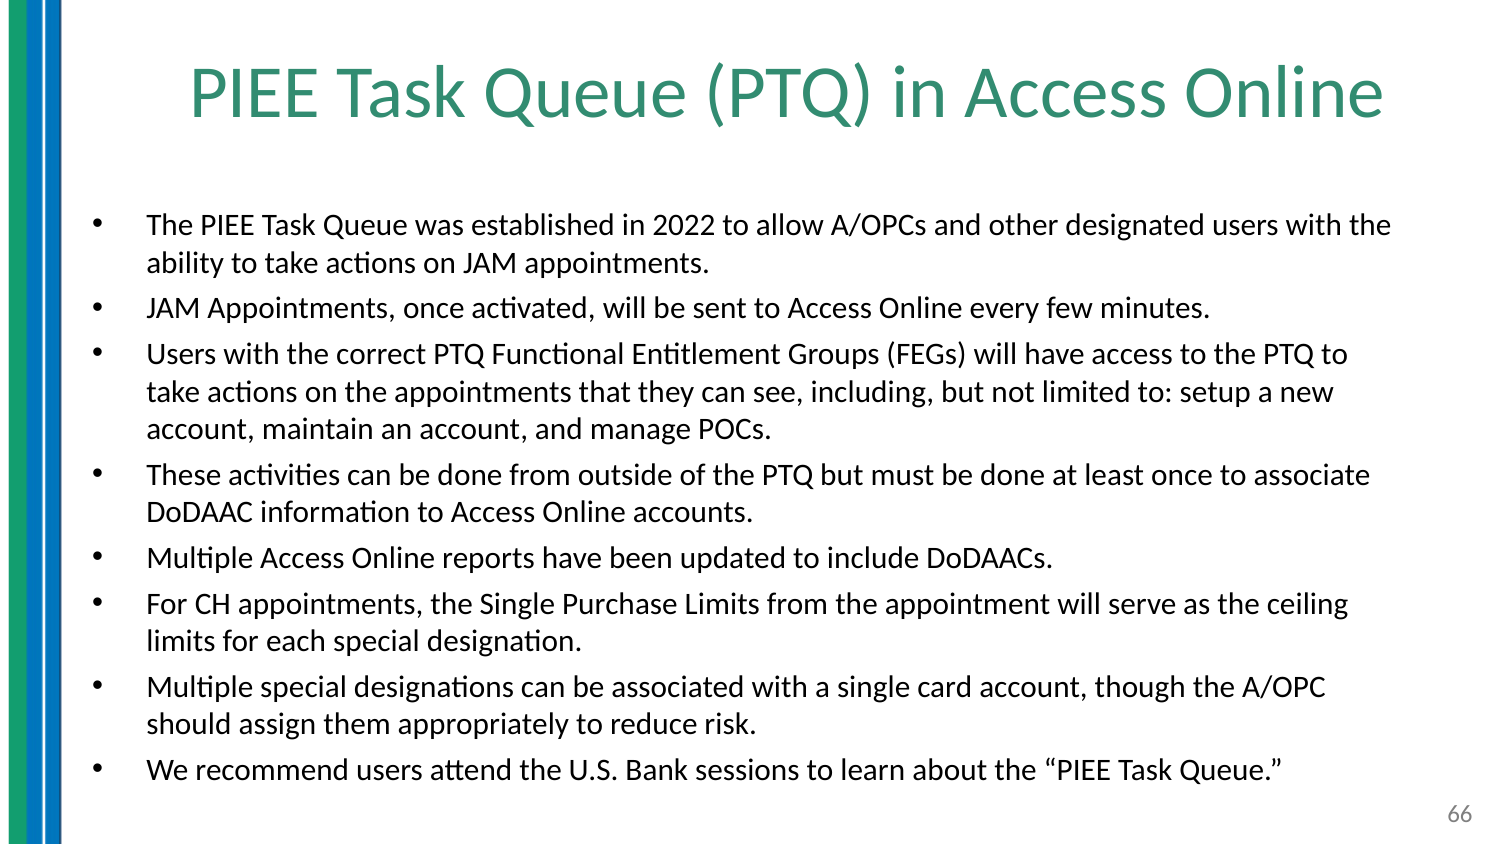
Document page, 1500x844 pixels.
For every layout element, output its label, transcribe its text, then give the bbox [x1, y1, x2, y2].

title PIEE Task Queue (PTQ) in Access Online [75, 0, 1500, 175]
list The PIEE Task Queue was established in 2022 to allow A/OPCs and other designated users with the ability to take actions on JAM appointments. JAM Appointments, once activated, will be sent to Access Online every few minutes. Users with the correct PTQ Functional Entitlement Groups (FEGs) will have access to the PTQ to take actions on the appointments that they can see, including, but not limited to: setup a new account, maintain an account, and manage POCs. These activities can be done from outside of the PTQ but must be done at least once to associate DoDAAC information to Access Online accounts. Multiple Access Online reports have been updated to include DoDAACs. For CH appointments, the Single Purchase Limits from the appointment will serve as the ceiling limits for each special designation. Multiple special designations can be associated with a single card account, though the A/OPC should assign them appropriately to reduce risk. We recommend users attend the U.S. Bank sessions to learn about the “PIEE Task Queue.” [75, 196, 1425, 754]
picture [29, 0, 1500, 844]
picture [0, 0, 26, 844]
